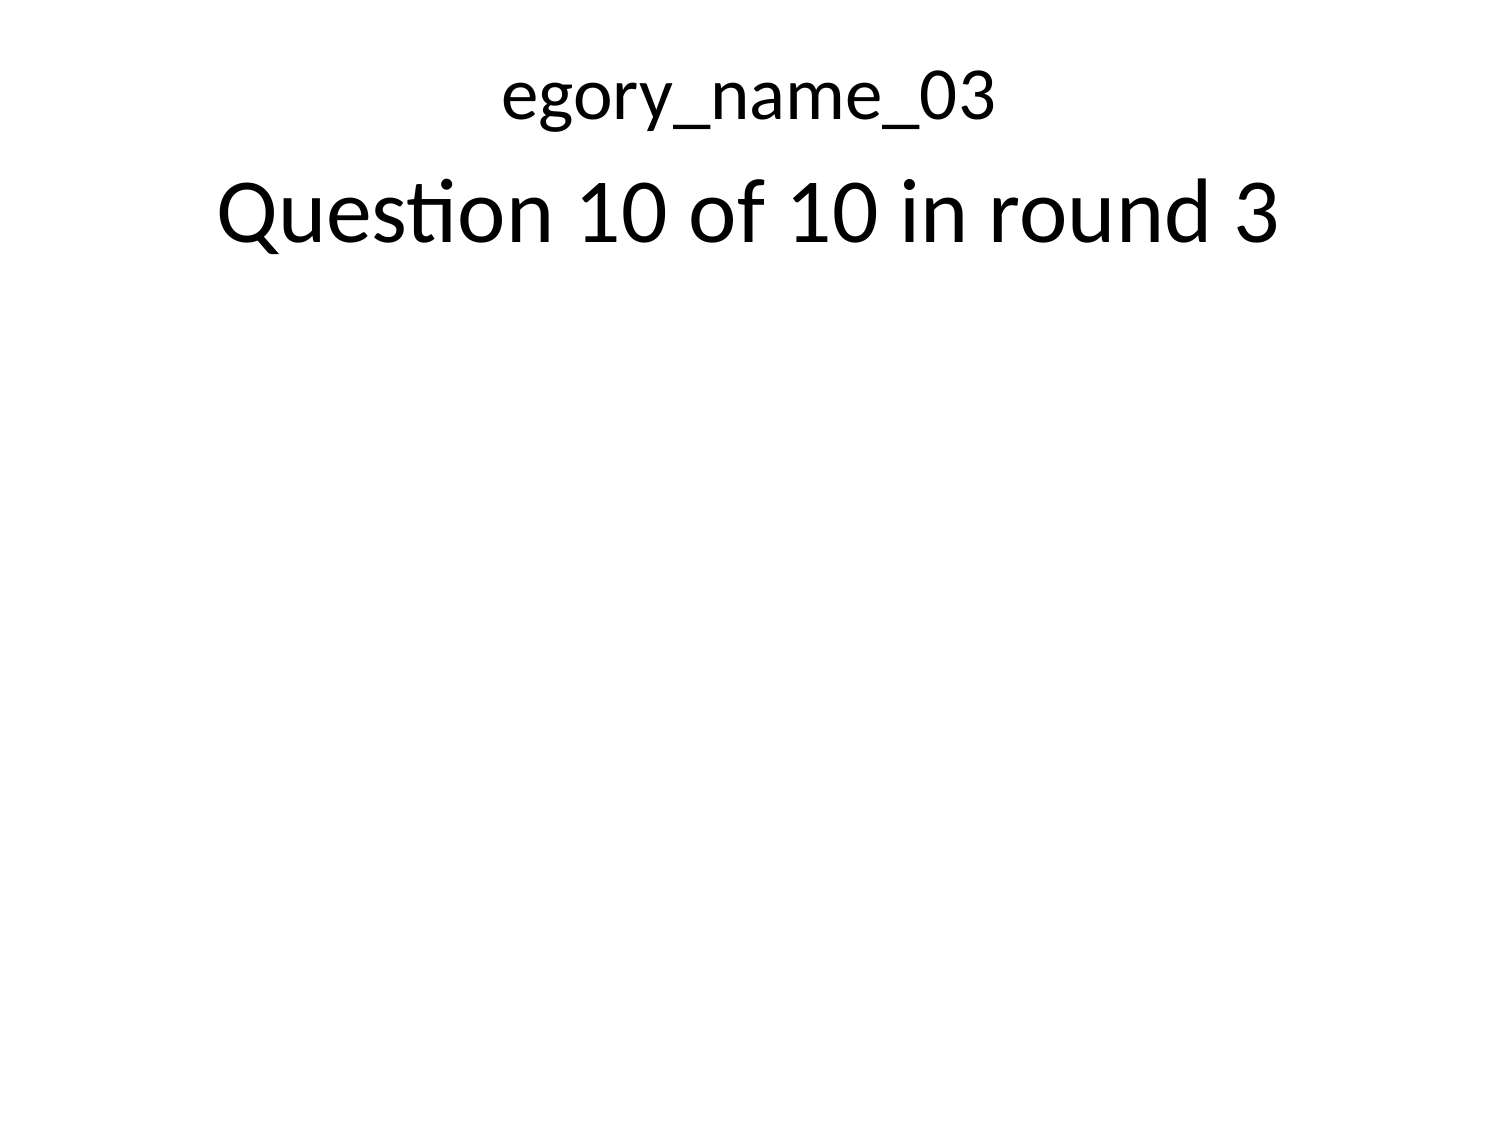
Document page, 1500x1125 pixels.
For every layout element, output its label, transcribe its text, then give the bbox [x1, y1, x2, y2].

text_box egory_name_03 [35, 37, 1463, 143]
text_box Question 10 of 10 in round 3 [35, 143, 1463, 765]
